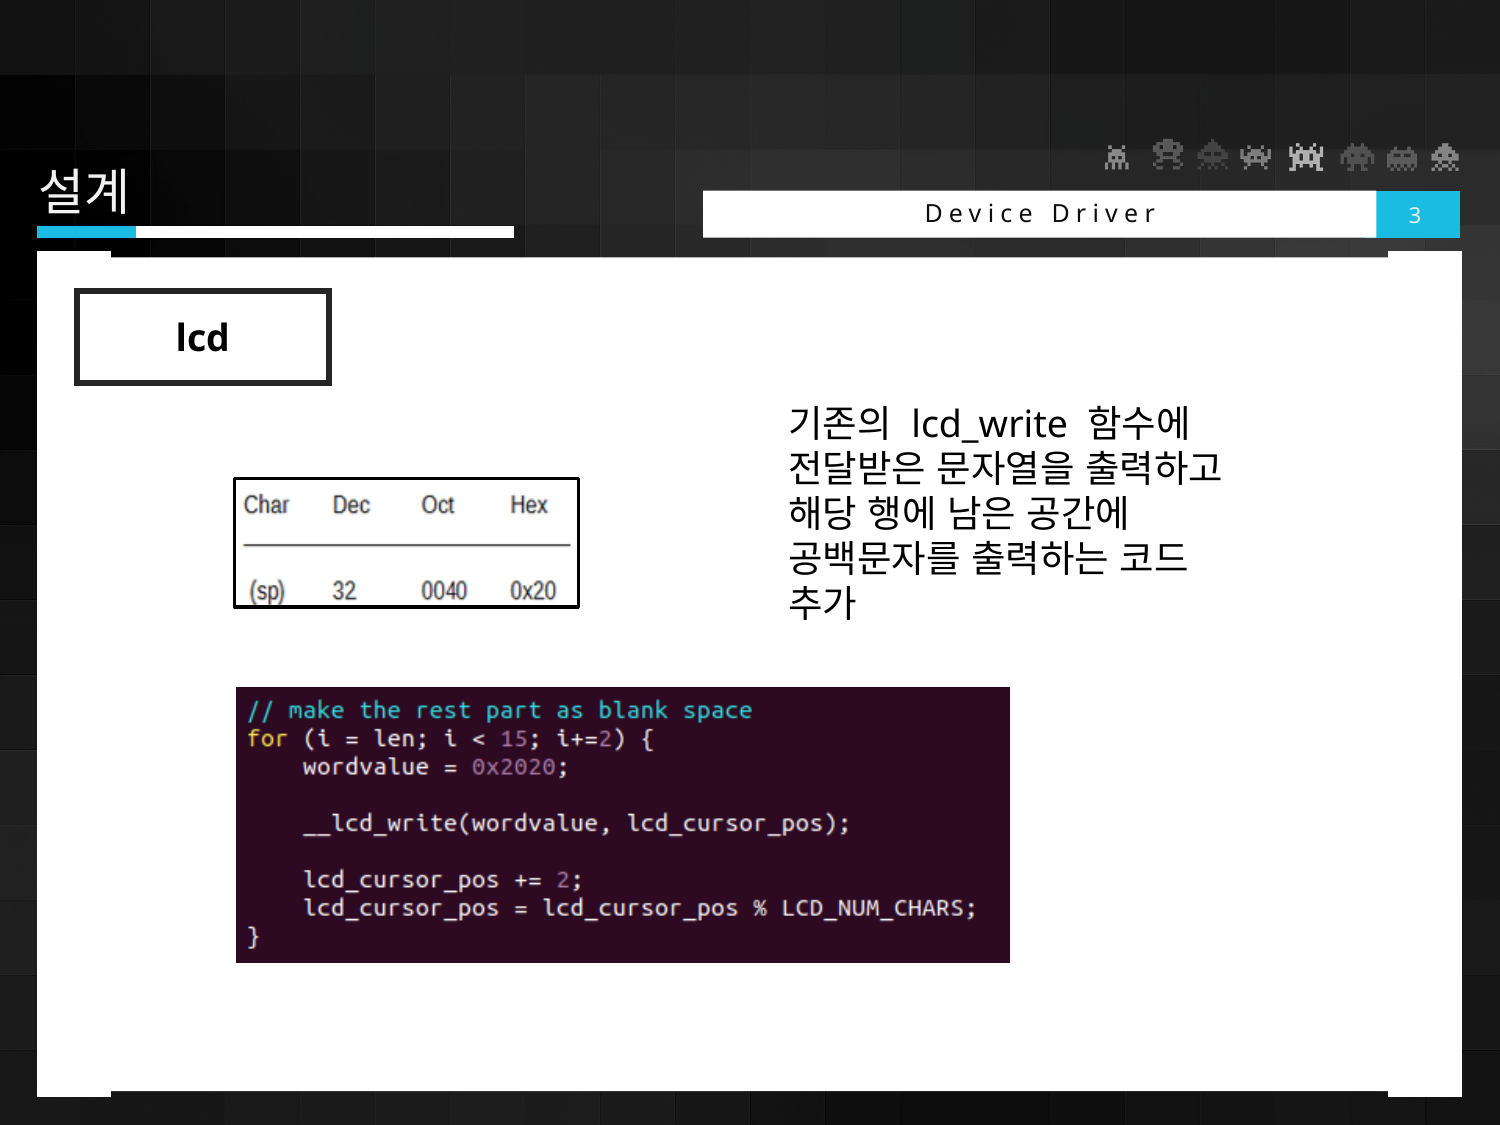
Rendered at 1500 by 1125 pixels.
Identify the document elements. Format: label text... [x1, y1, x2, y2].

text_box 기존의 lcd_write 함수에 전달받은 문자열을 출력하고 해당 행에 남은 공간에 공백문자를 출력하는 코드 추가 [773, 392, 1270, 633]
picture [0, 0, 1500, 1125]
slide_number 3 [1377, 191, 1460, 238]
list Device Driver [703, 190, 1377, 238]
title 설계 [38, 160, 524, 228]
text_box lcd [76, 290, 330, 384]
list [43, 257, 1457, 1092]
